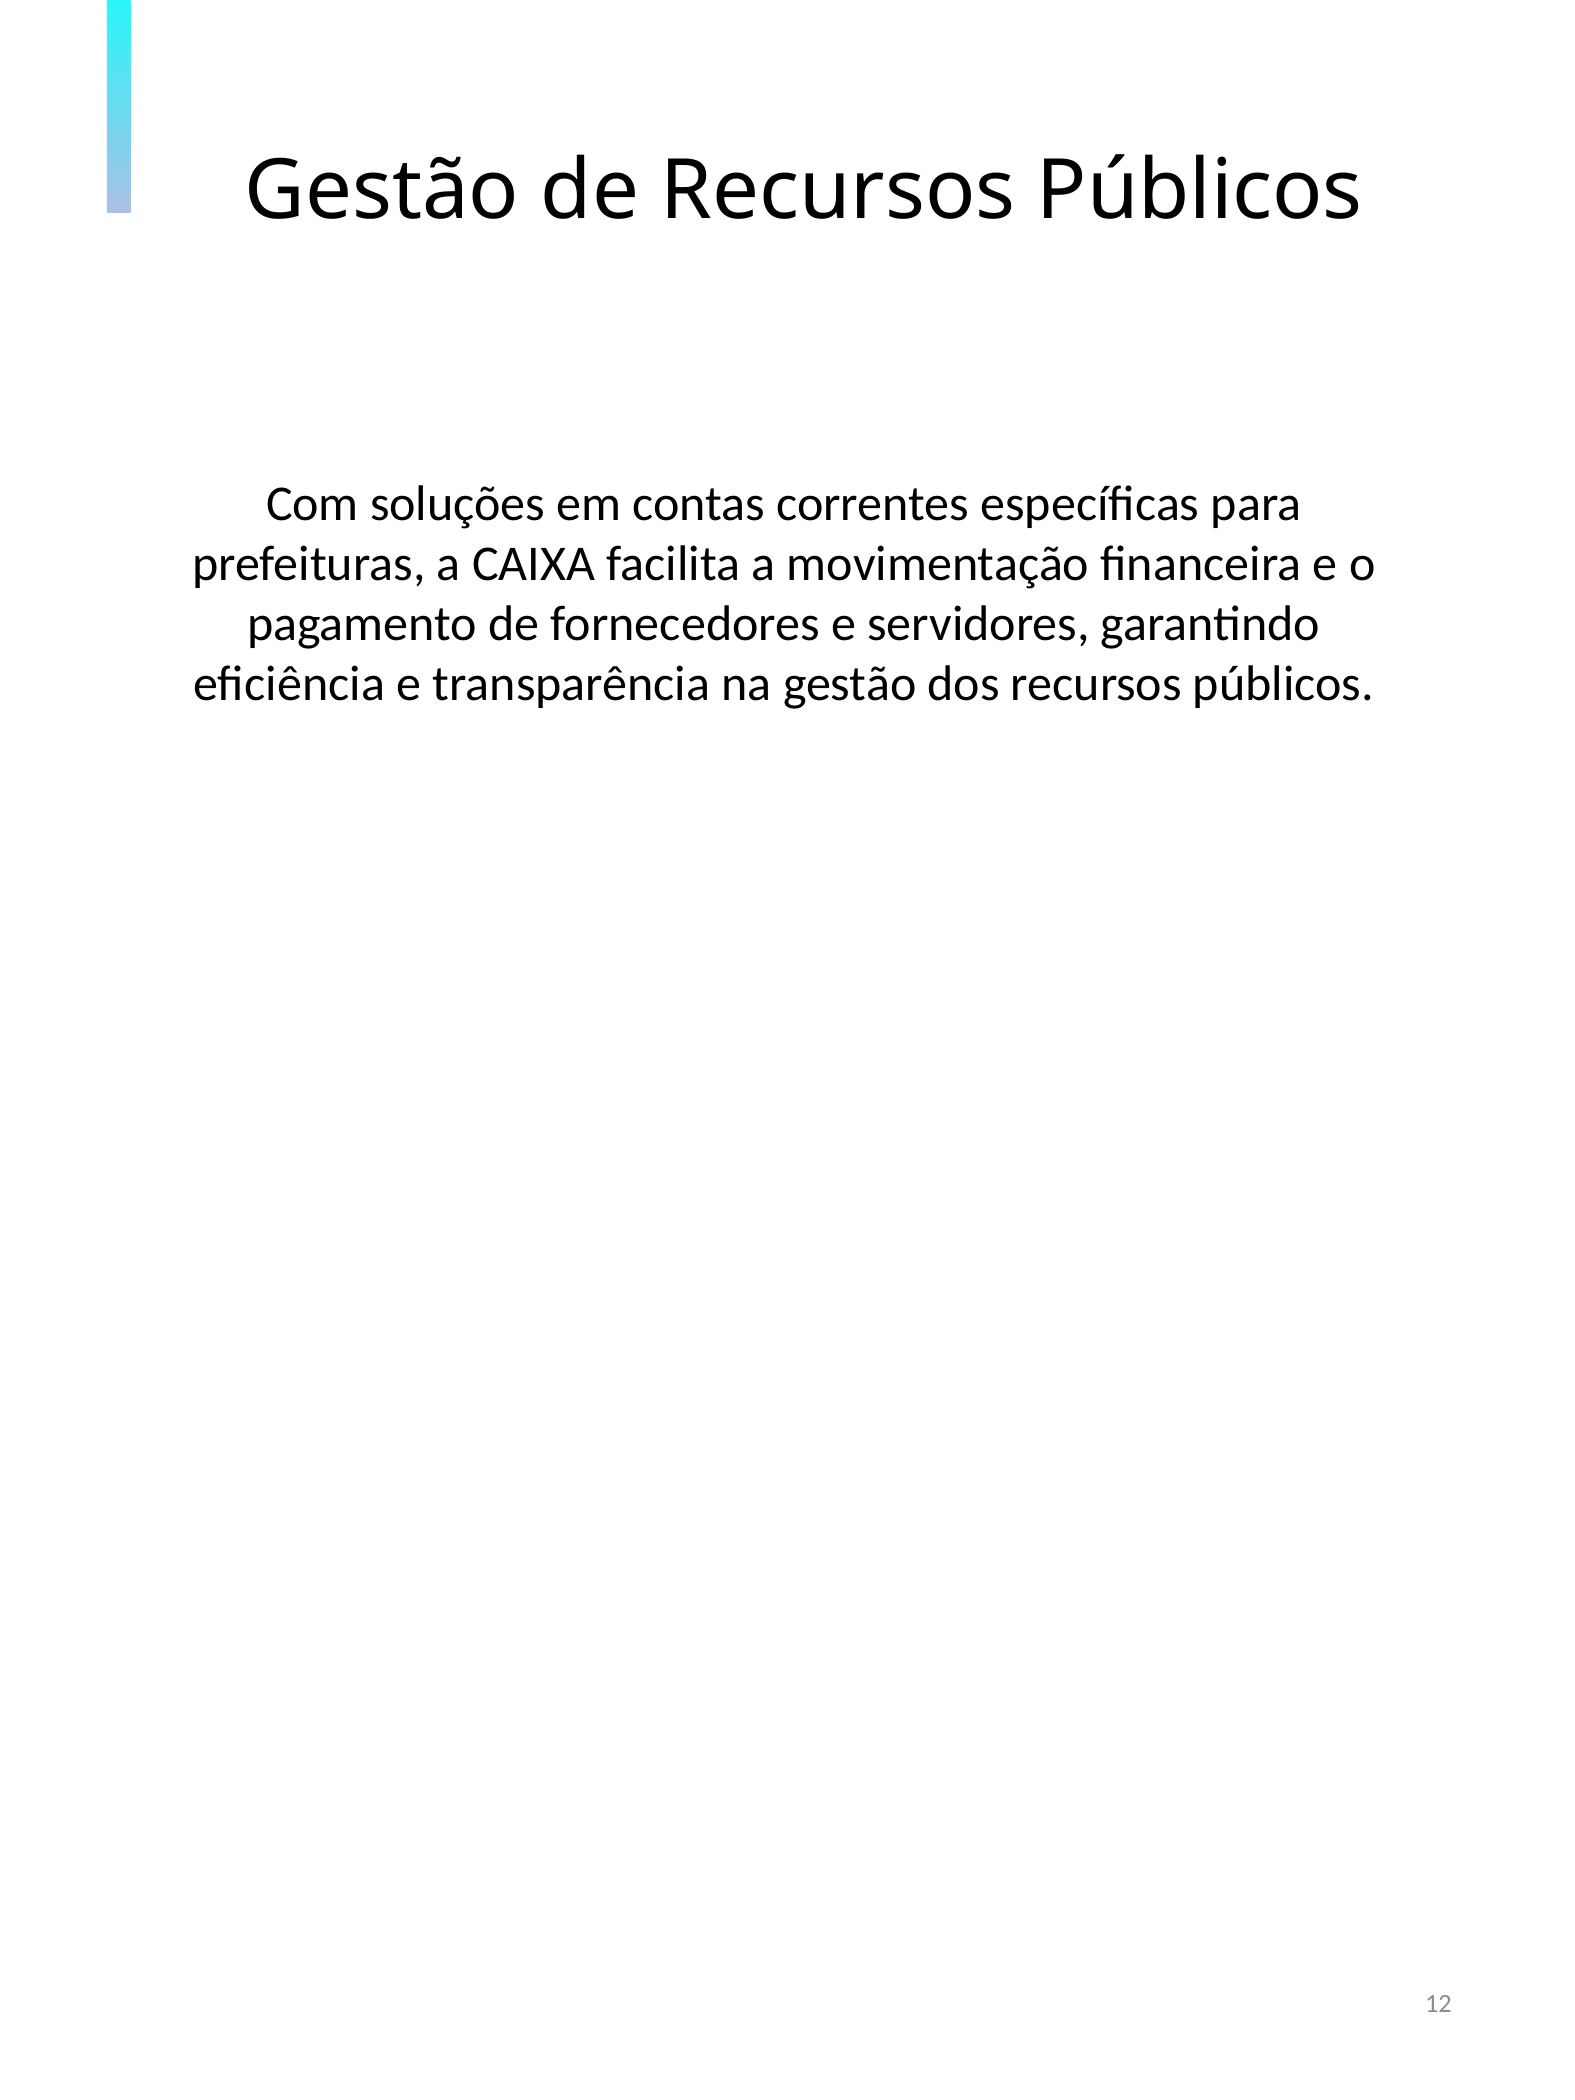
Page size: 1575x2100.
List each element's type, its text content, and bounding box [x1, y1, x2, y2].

slide_number 12 [1112, 1946, 1467, 2059]
text_box Com soluções em contas correntes específicas para prefeituras, a CAIXA facilita a movimentação financeira e o pagamento de fornecedores e servidores, garantindo eficiência e transparência na gestão dos recursos públicos. [142, 462, 1426, 718]
text_box Gestão de Recursos Públicos [229, 127, 1513, 243]
text_box [106, 0, 131, 213]
